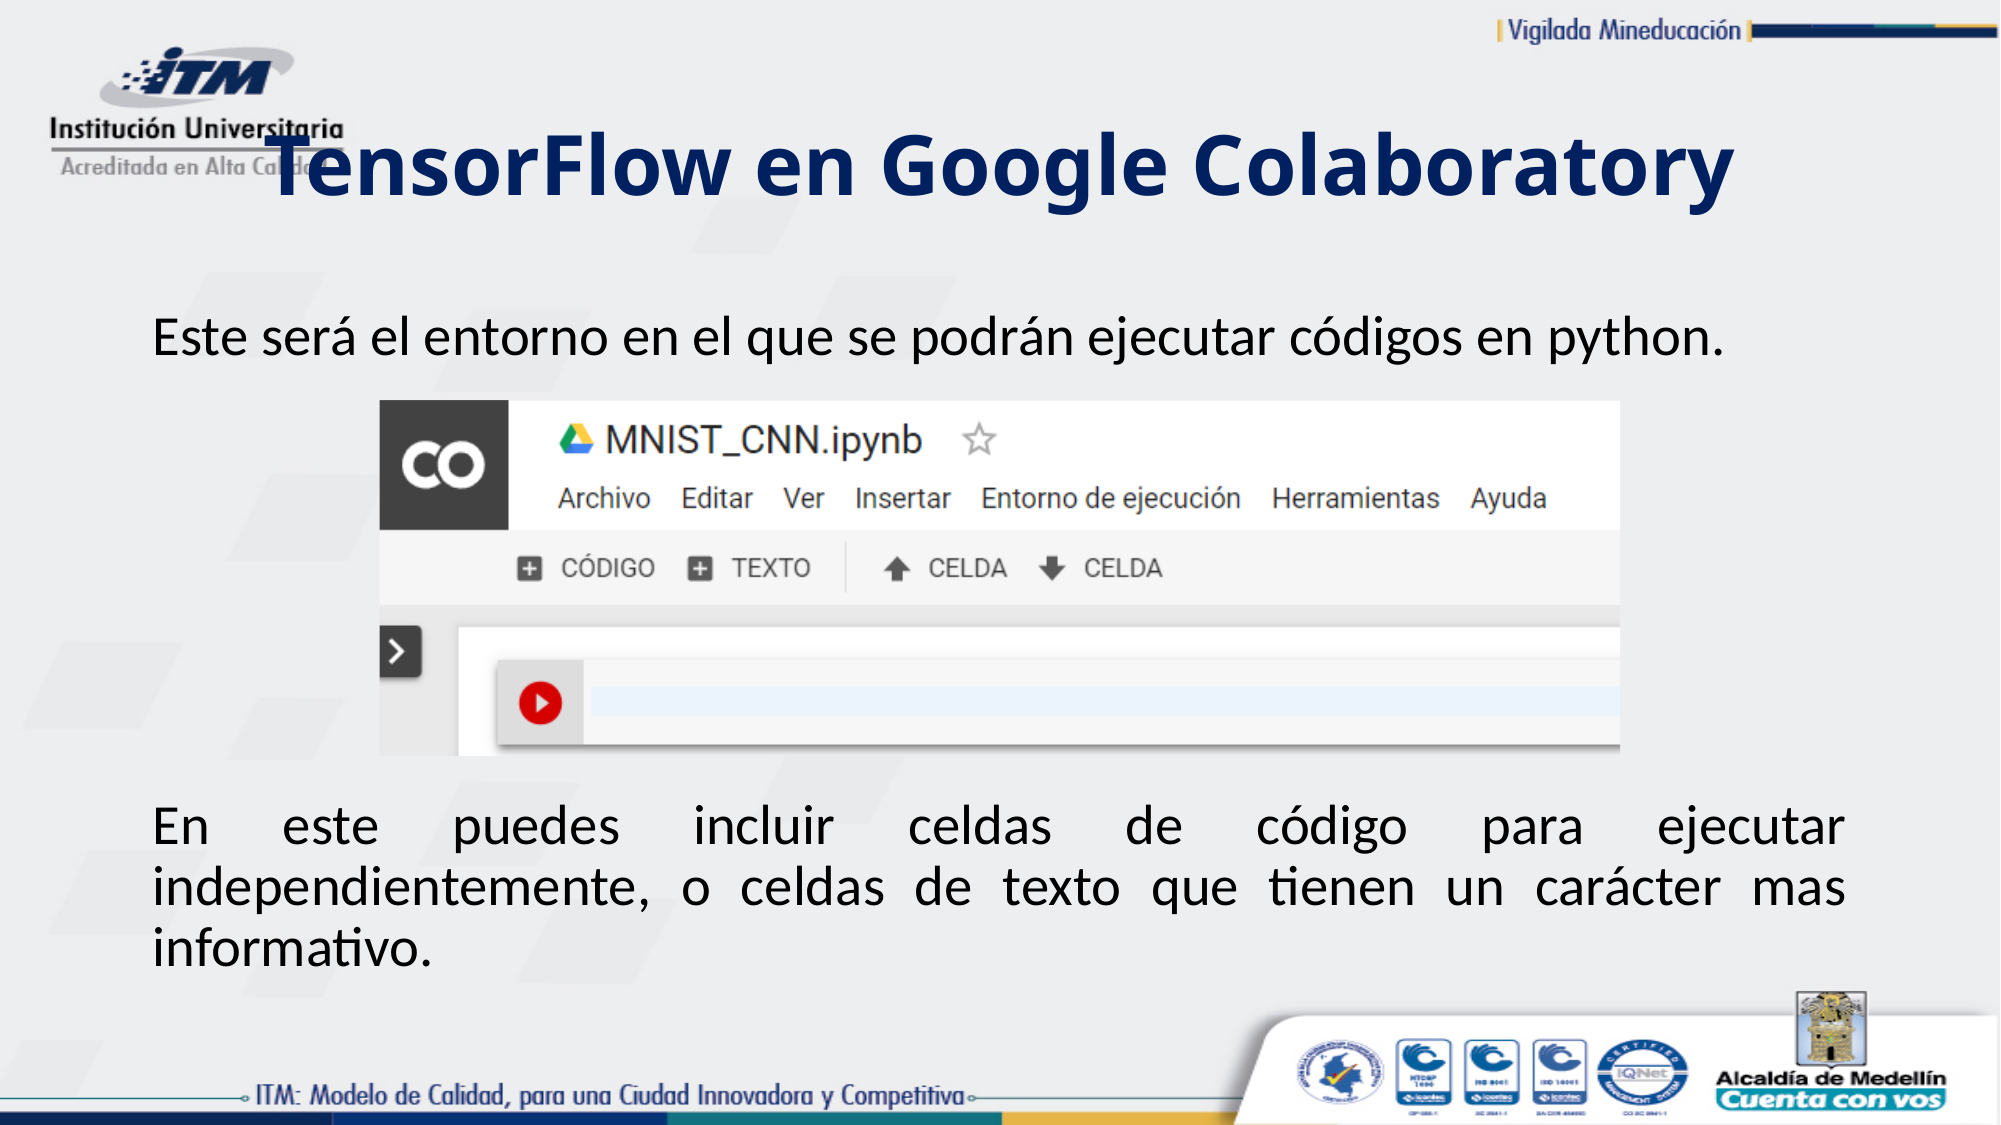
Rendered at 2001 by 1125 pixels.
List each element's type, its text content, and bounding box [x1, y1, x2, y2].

title TensorFlow en Google Colaboratory [137, 59, 1863, 278]
list Este será el entorno en el que se podrán ejecutar códigos en python. En este puedes incluir celdas de código para ejecutar independientemente, o celdas de texto que tienen un carácter mas informativo. [137, 299, 1863, 1014]
picture [0, 0, 2001, 1125]
